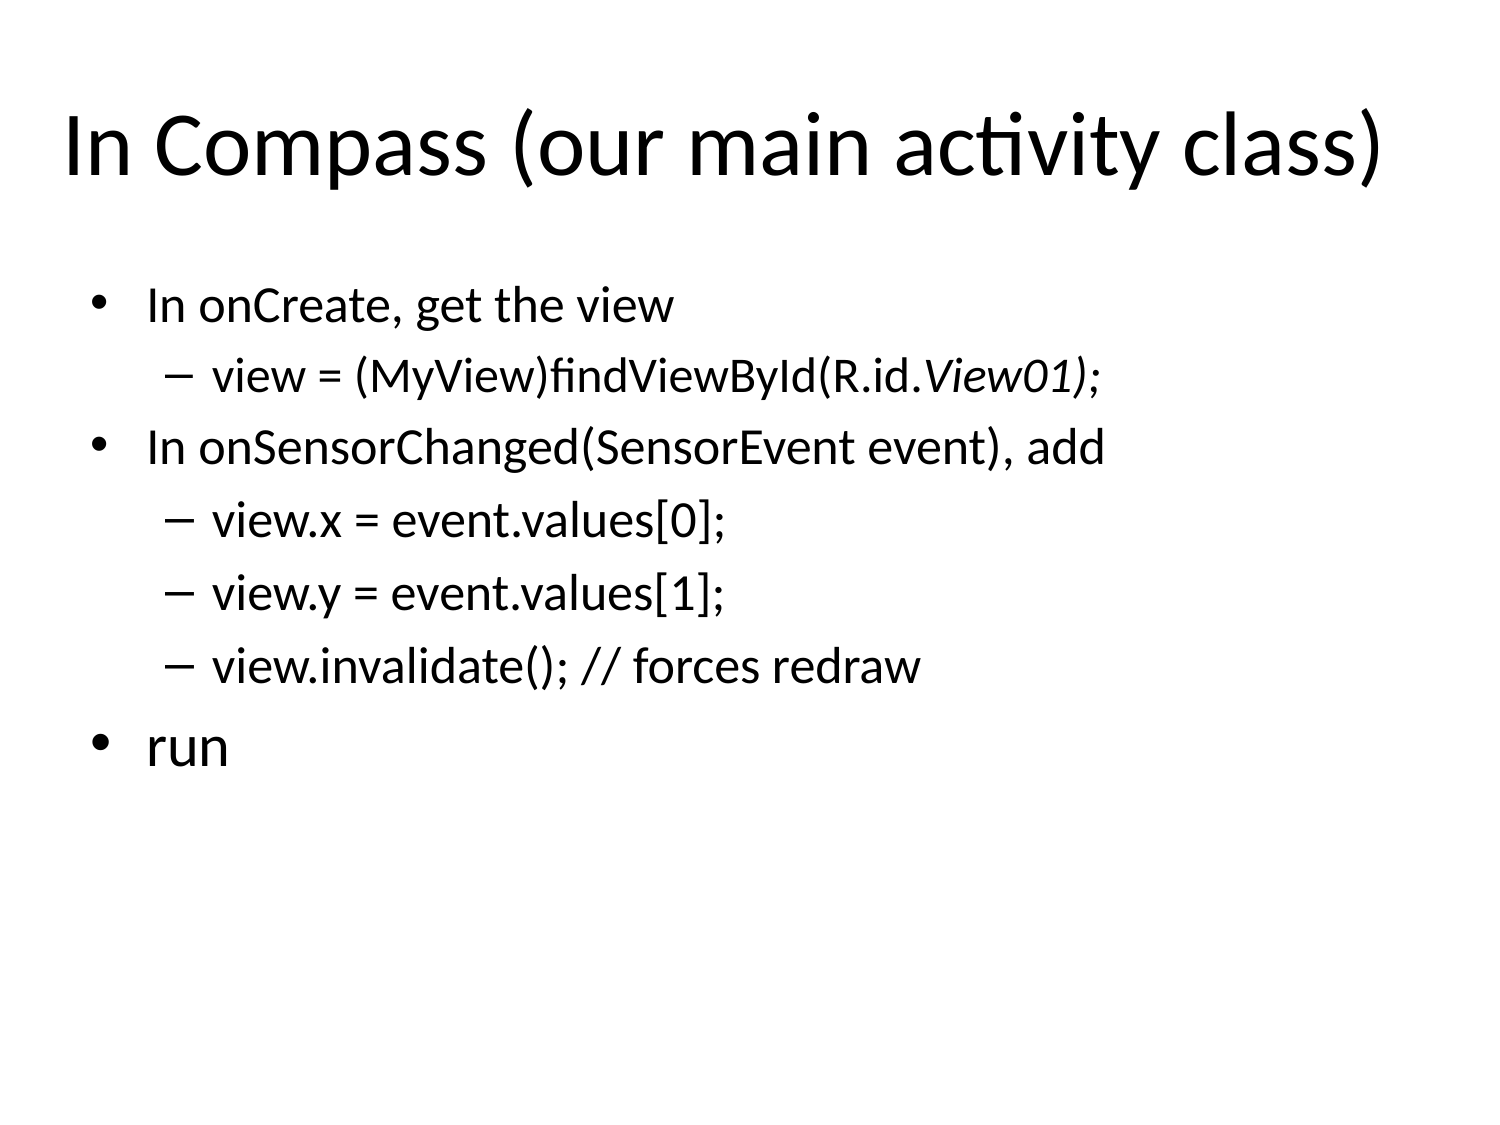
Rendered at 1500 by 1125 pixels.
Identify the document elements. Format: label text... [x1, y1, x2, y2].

title In Compass (our main activity class) [24, 45, 1425, 233]
list In onCreate, get the view view = (MyView)findViewById(R.id.View01); In onSensorChanged(SensorEvent event), add view.x = event.values[0]; view.y = event.values[1]; view.invalidate(); // forces redraw run [75, 262, 1425, 1005]
